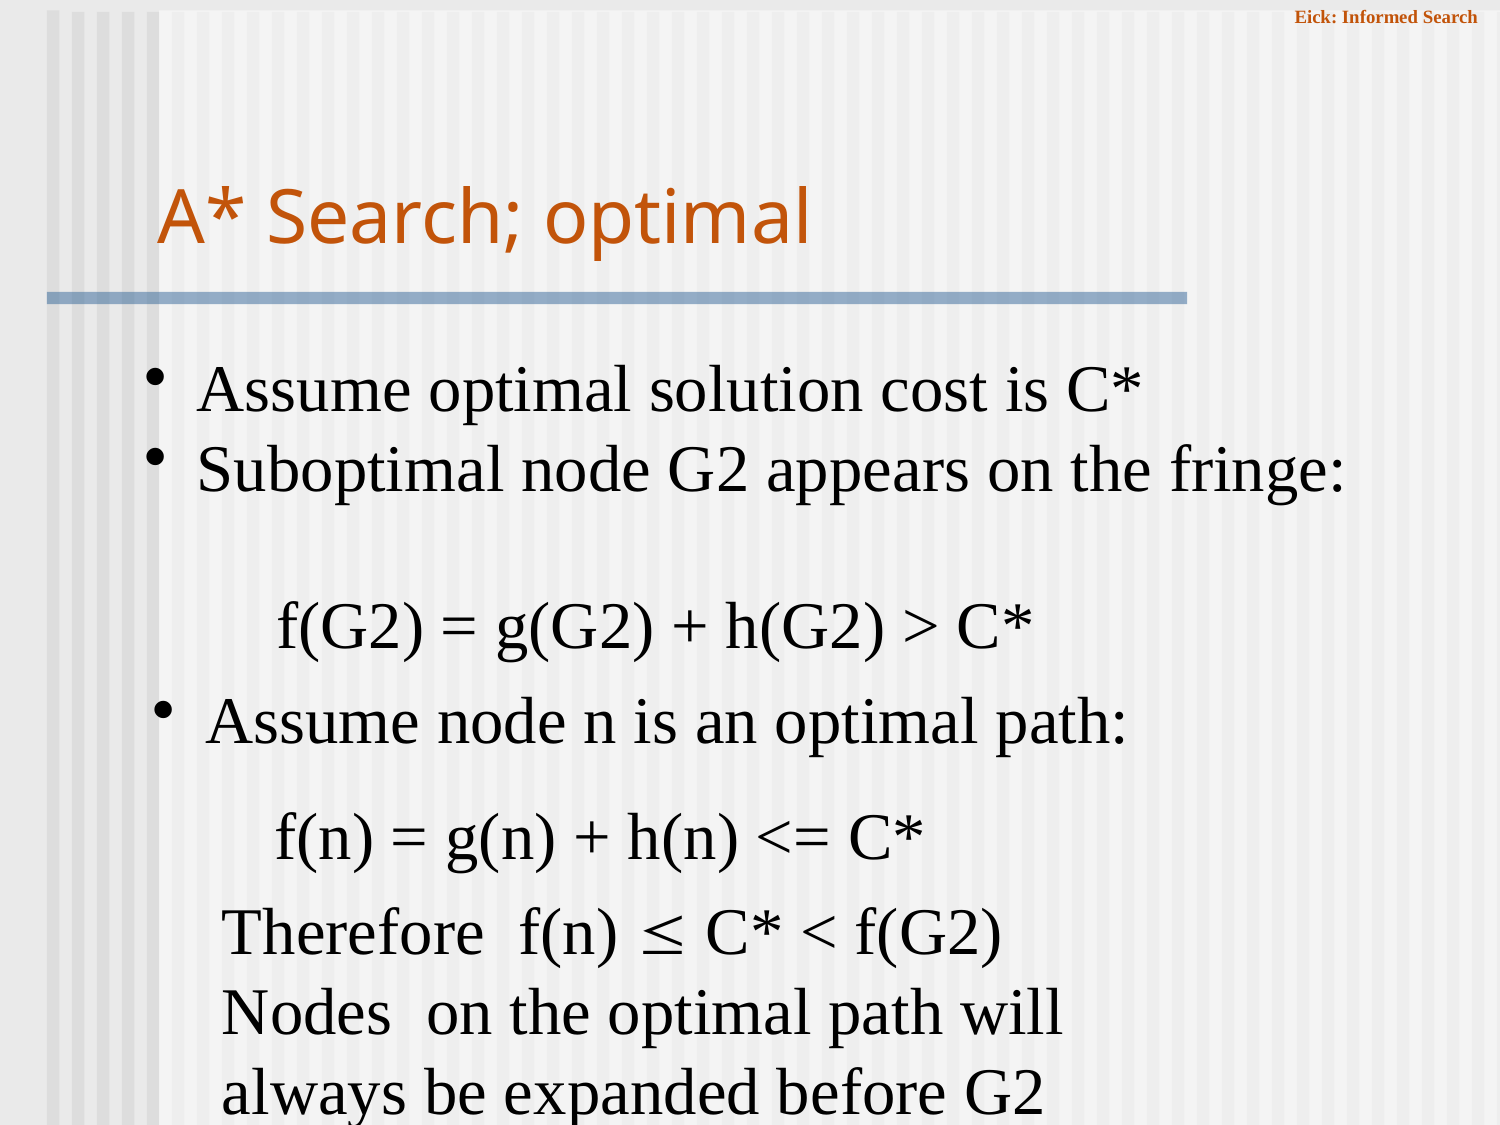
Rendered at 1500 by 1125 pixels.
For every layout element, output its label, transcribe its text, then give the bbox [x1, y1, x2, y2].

text_box f(G2) = g(G2) + h(G2) > C* [261, 574, 1051, 669]
text_box Assume node n is an optimal path: [138, 669, 1146, 765]
text_box f(n) = g(n) + h(n) <= C* [259, 785, 942, 880]
title A* Search; optimal [142, 161, 1482, 267]
text_box Assume optimal solution cost is C* Suboptimal node G2 appears on the fringe: [129, 337, 1364, 513]
text_box Therefore f(n)  C* < f(G2) Nodes on the optimal path will always be expanded before G2 [207, 880, 1098, 1125]
